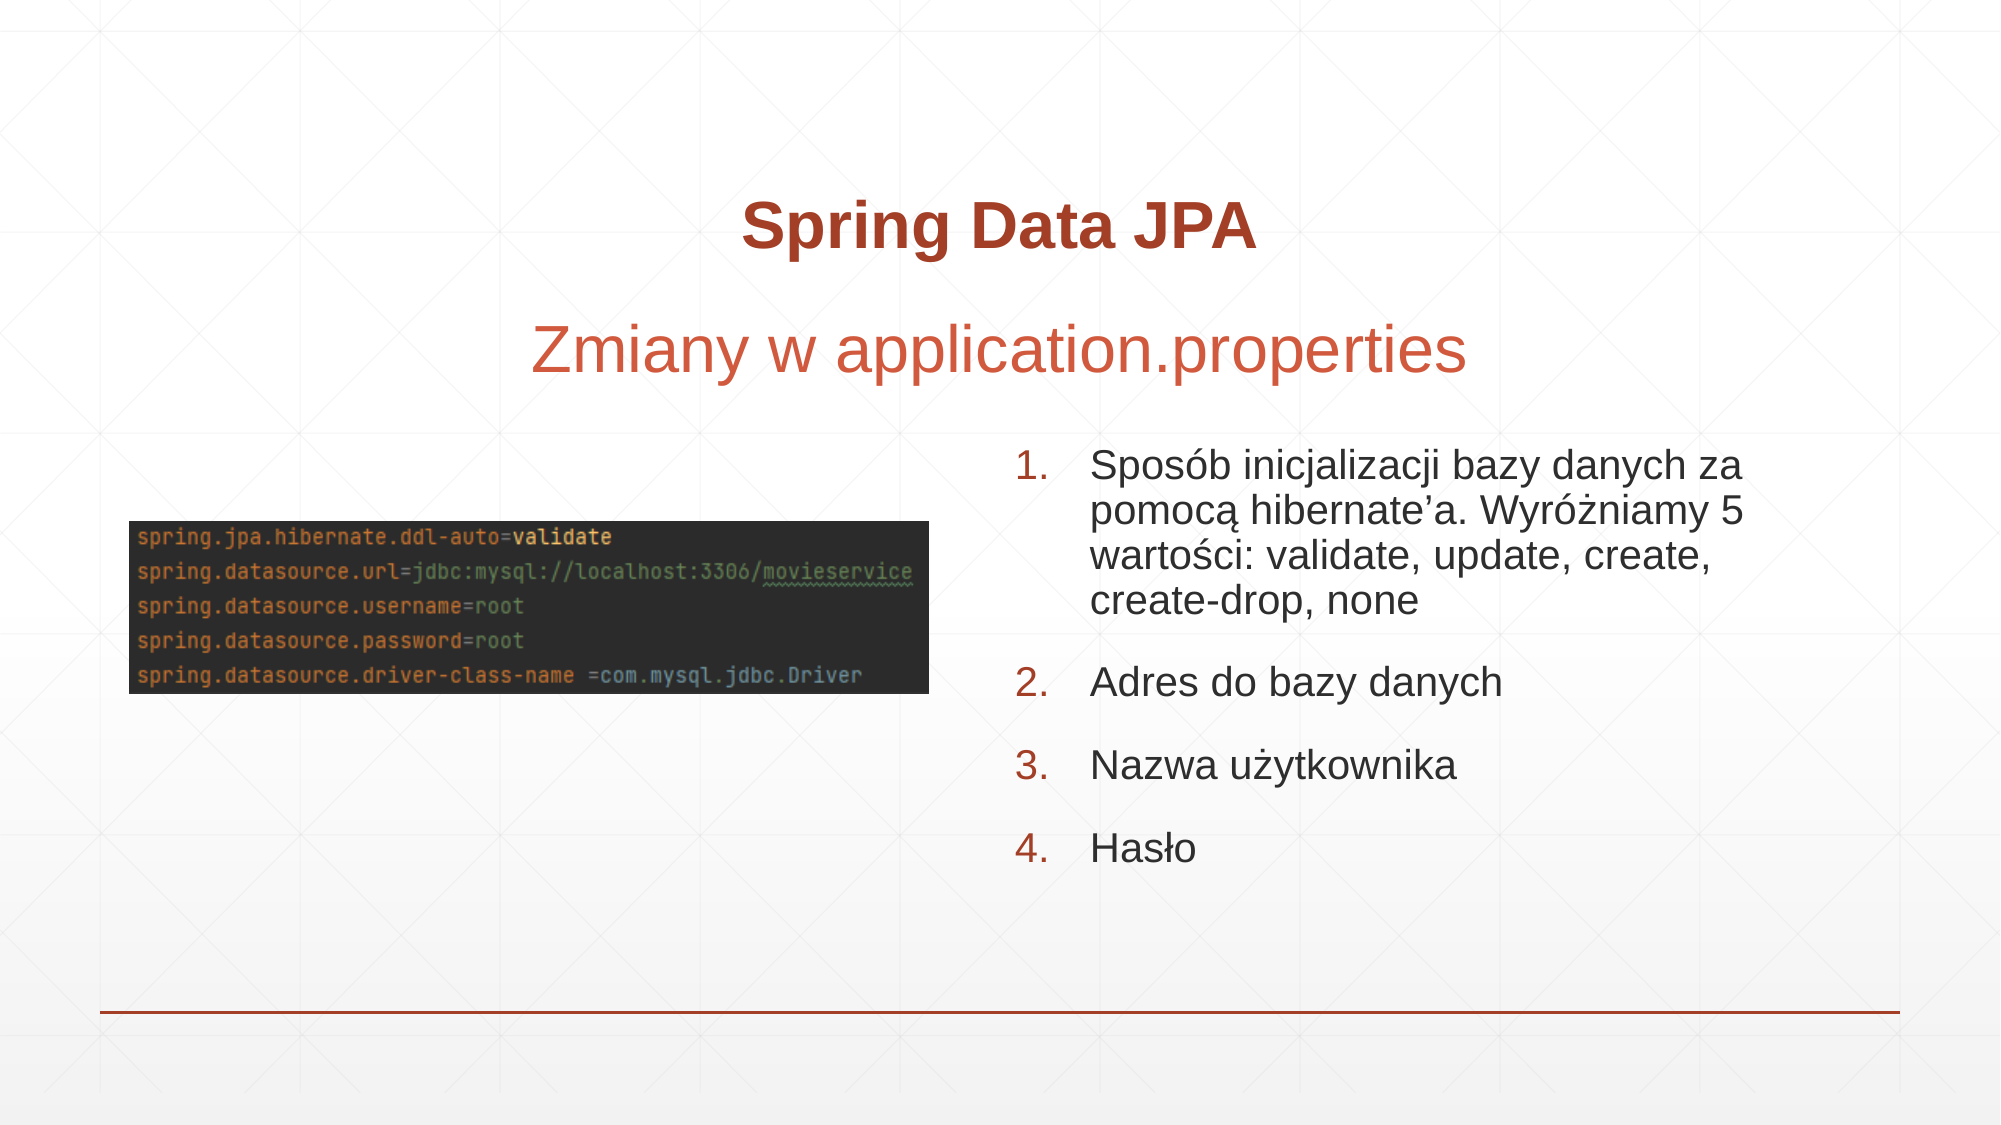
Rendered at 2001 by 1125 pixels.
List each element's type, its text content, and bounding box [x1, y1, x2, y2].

title Spring Data JPA [212, 82, 1788, 271]
picture [129, 521, 929, 694]
list Zmiany w application.properties [212, 298, 1788, 404]
text_box Sposób inicjalizacji bazy danych za pomocą hibernate’a. Wyróżniamy 5 wartości: validate, update, create, create-drop, none Adres do bazy danych Nazwa użytkownika Hasło [999, 435, 1813, 975]
